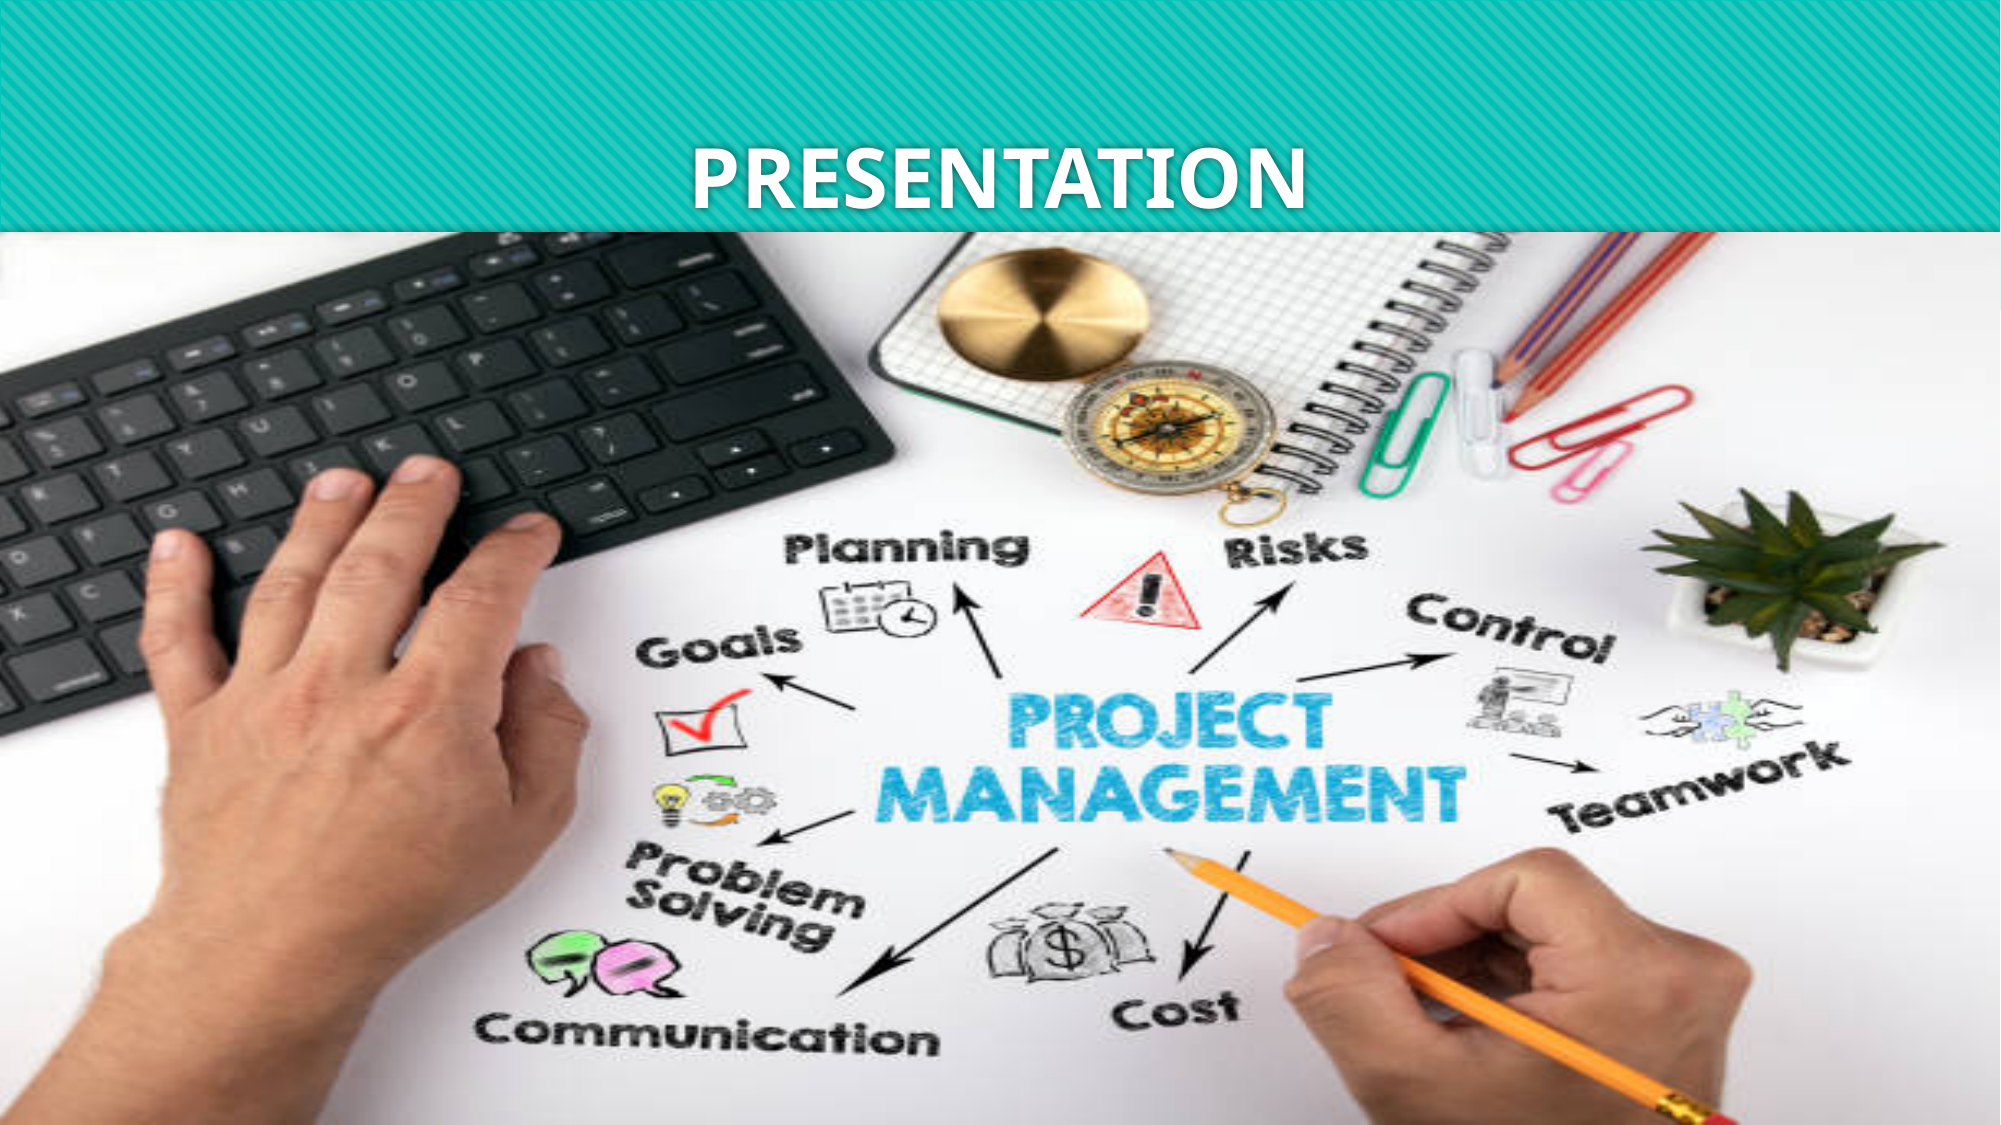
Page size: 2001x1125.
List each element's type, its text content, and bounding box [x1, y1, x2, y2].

title PRESENTATION [132, 73, 1868, 224]
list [0, 232, 2000, 1125]
